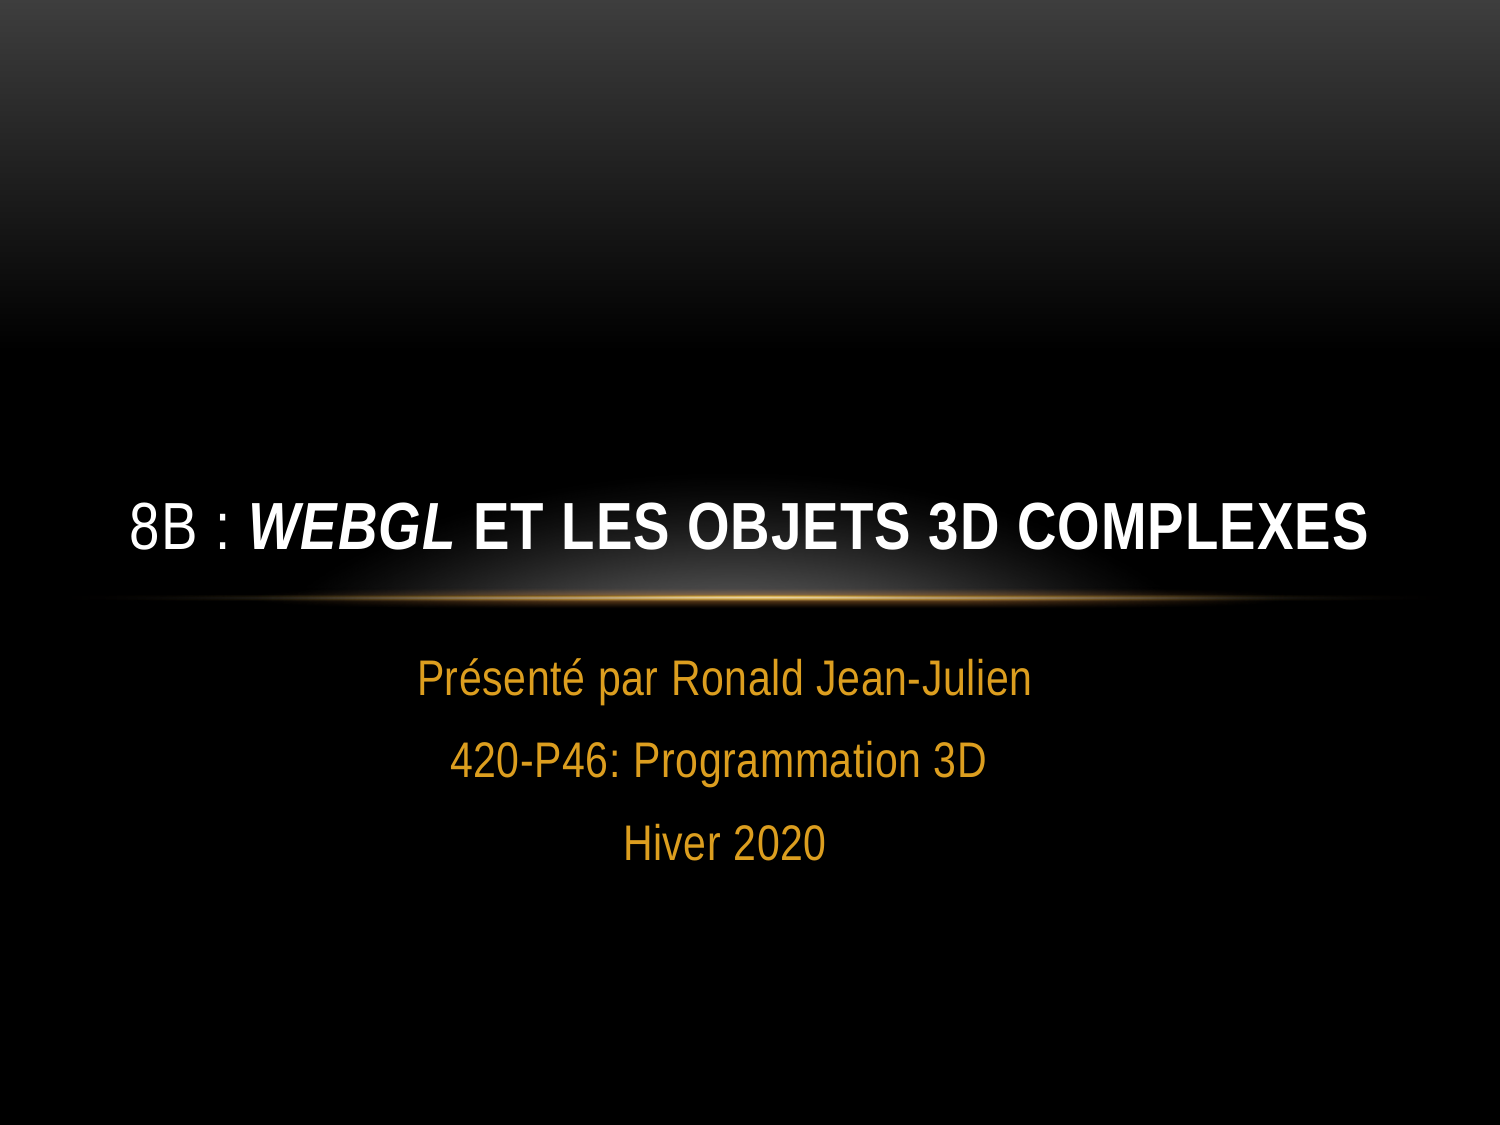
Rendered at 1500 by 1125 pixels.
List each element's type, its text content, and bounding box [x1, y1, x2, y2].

title 8B : WebGL et LES OBJETS 3d COMPLEXES [112, 329, 1388, 571]
picture [0, 0, 1500, 750]
subtitle Présenté par Ronald Jean-Julien 420-P46: Programmation 3D Hiver 2020 [200, 637, 1250, 925]
